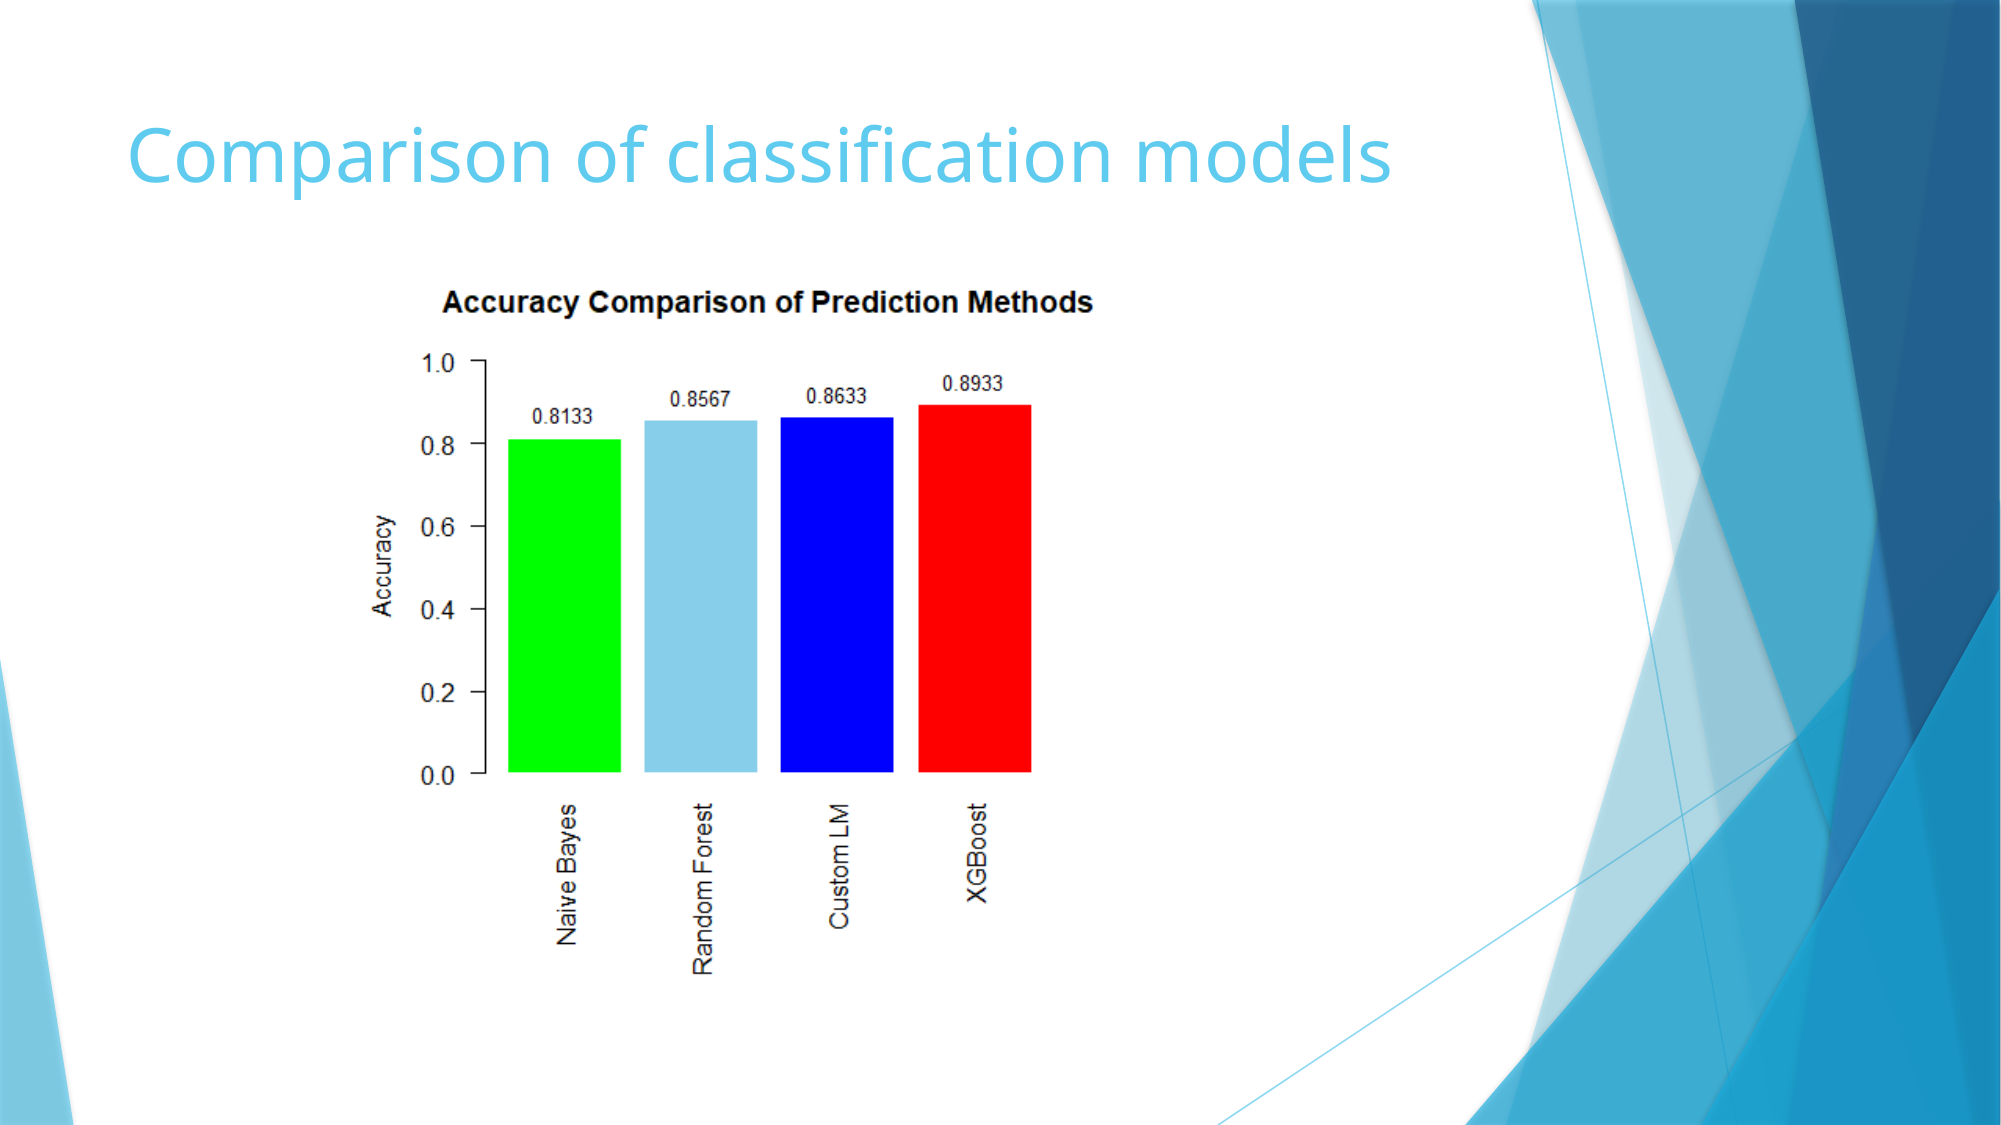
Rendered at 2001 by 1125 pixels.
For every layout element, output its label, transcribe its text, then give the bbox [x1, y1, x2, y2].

title Comparison of classification models [111, 99, 1522, 317]
picture [366, 240, 1113, 1105]
